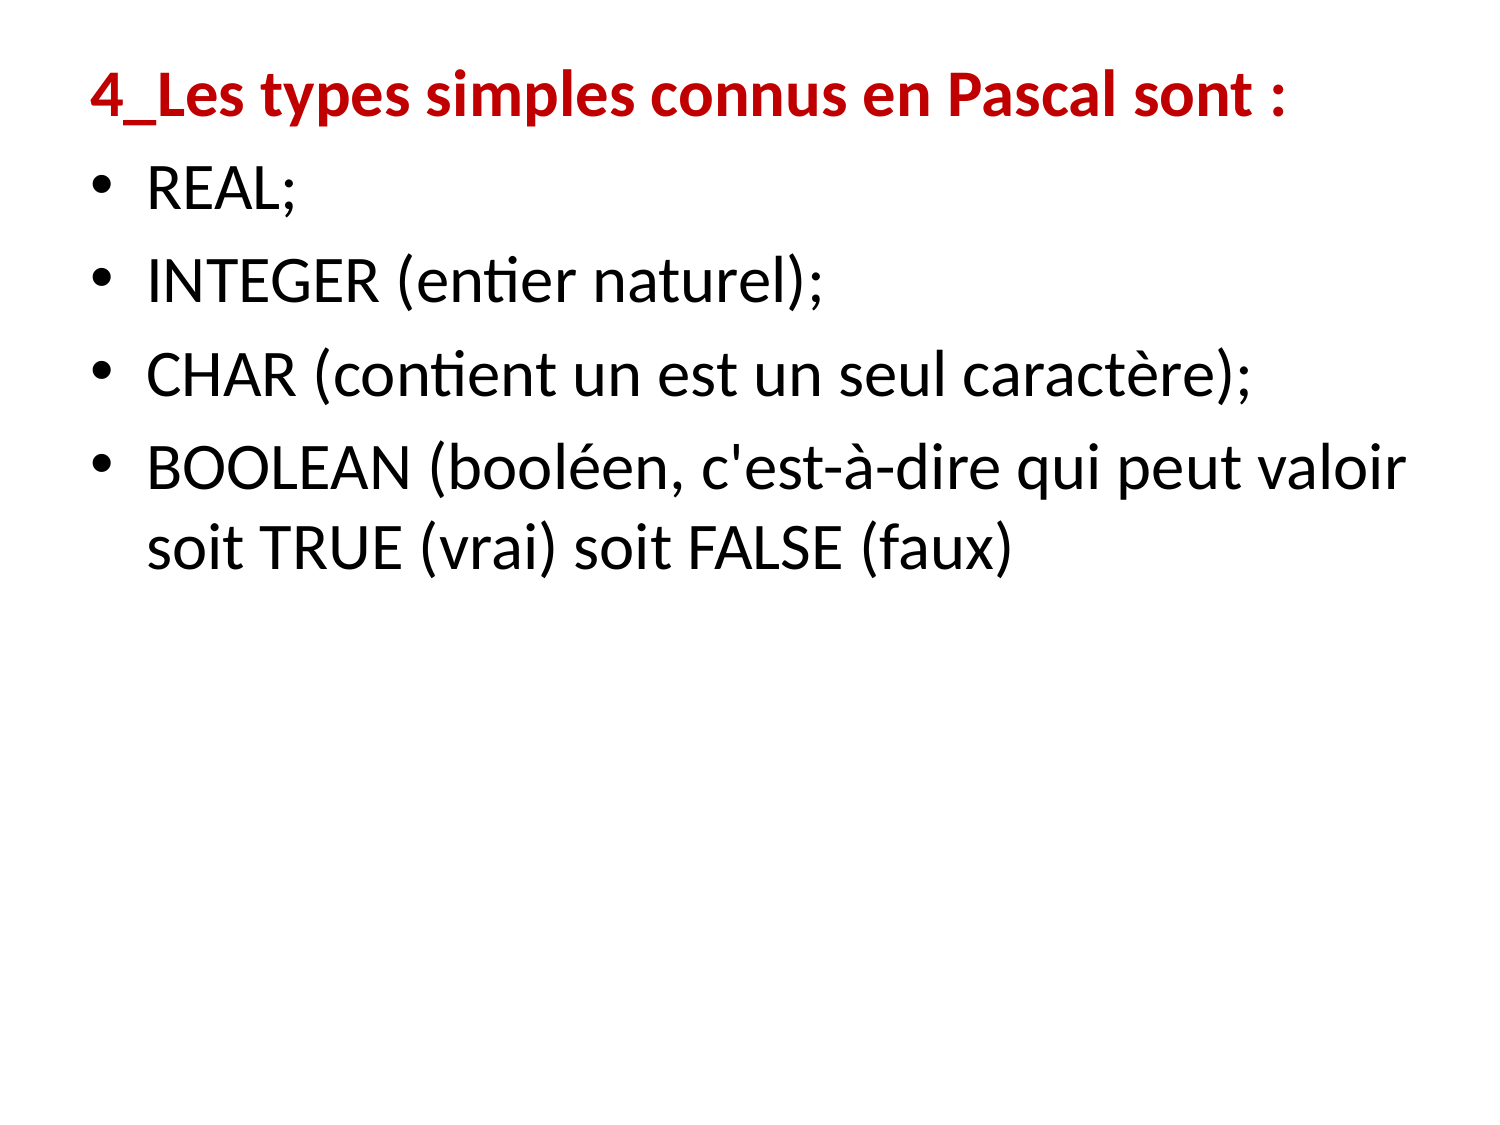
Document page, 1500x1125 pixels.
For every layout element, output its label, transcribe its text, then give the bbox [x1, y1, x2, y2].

list 4_Les types simples connus en Pascal sont : REAL; INTEGER (entier naturel); CHAR (contient un est un seul caractère); BOOLEAN (booléen, c'est-à-dire qui peut valoir soit TRUE (vrai) soit FALSE (faux) [75, 41, 1425, 1005]
